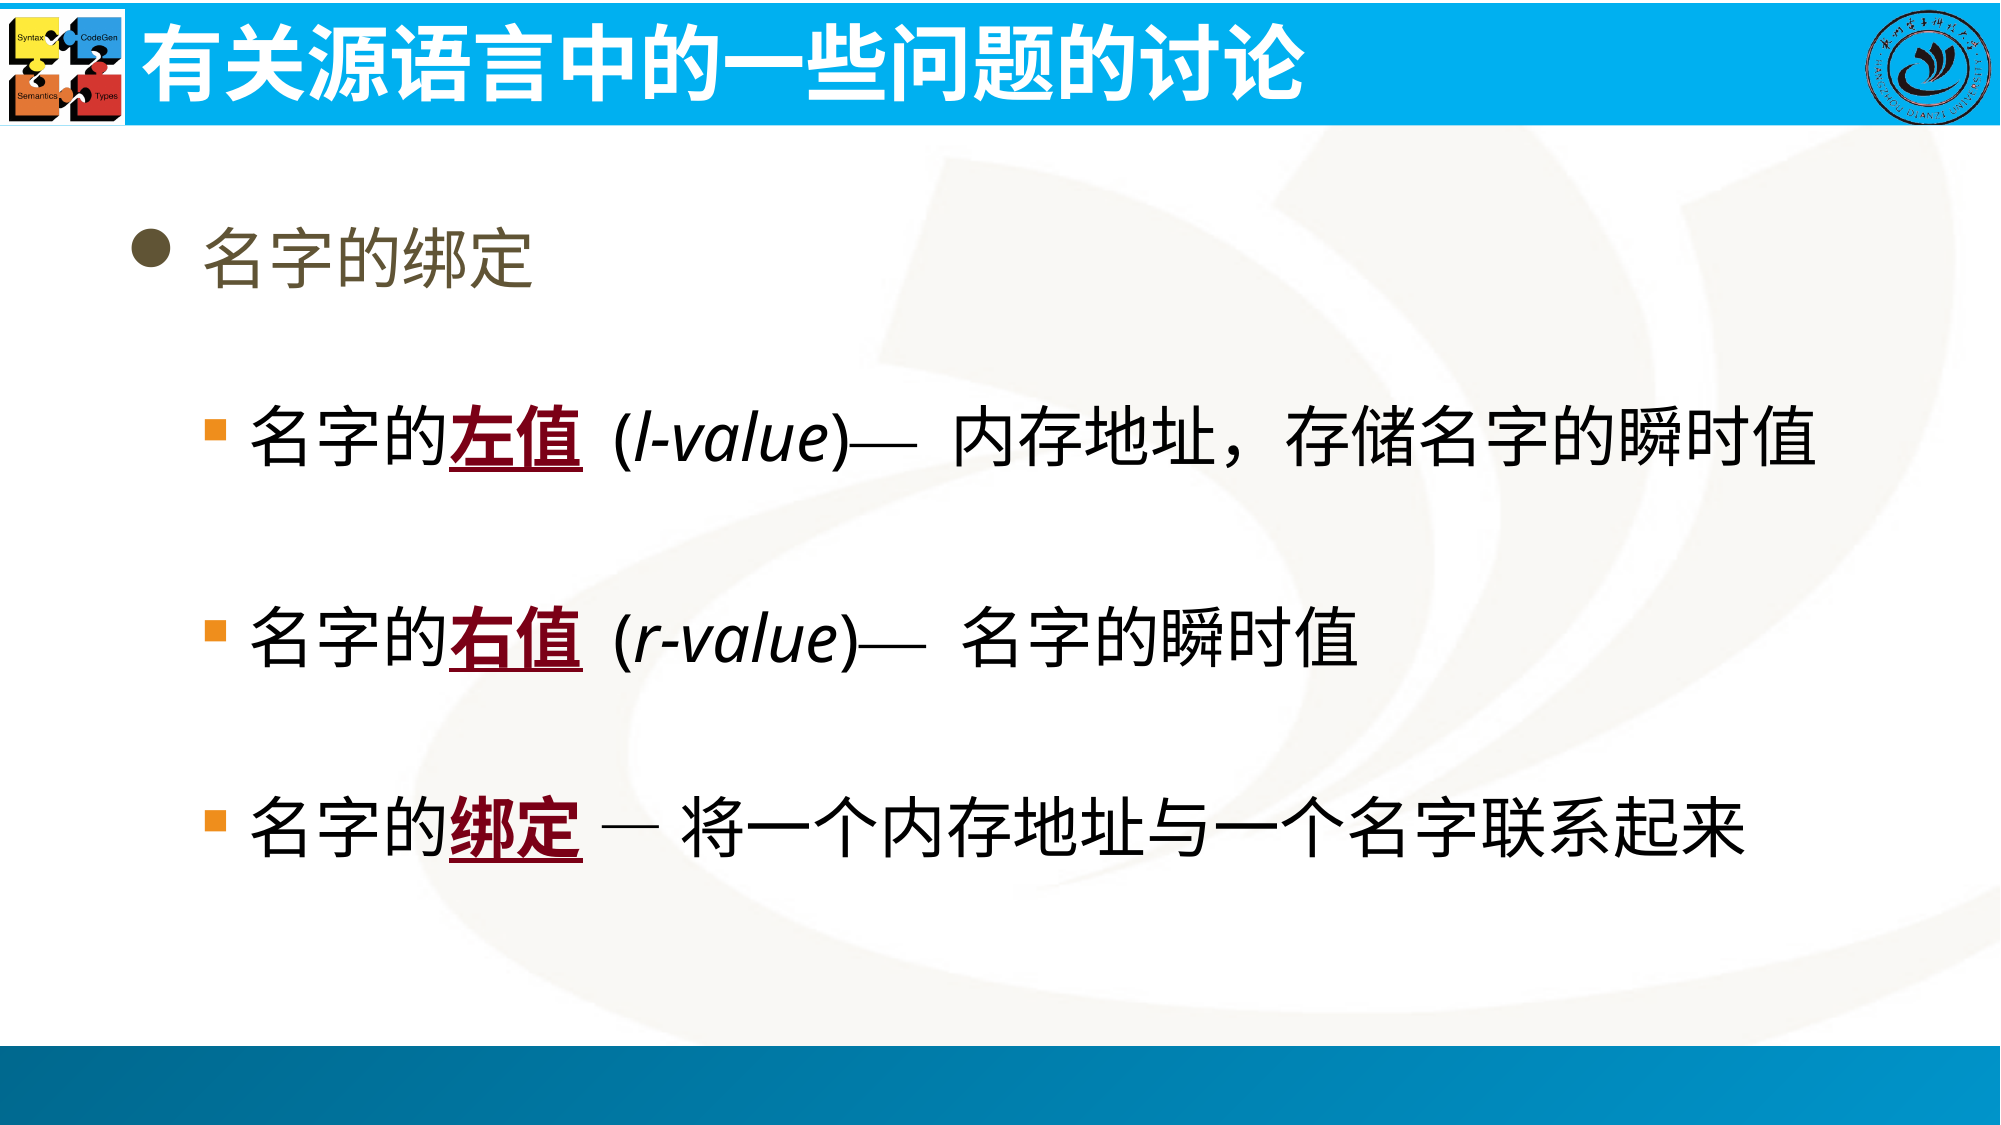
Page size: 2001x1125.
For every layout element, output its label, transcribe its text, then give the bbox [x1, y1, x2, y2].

slide_number [761, 1042, 1196, 1118]
title 有关源语言中的一些问题的讨论 [125, 0, 1896, 119]
text_box 名字的右值 (r-value)— 名字的瞬时值 [112, 588, 1849, 695]
text_box 名字的左值 (l-value)— 内存地址，存储名字的瞬时值 [112, 387, 1849, 577]
text_box 名字的绑定 [111, 209, 845, 316]
text_box 名字的绑定 — 将一个内存地址与一个名字联系起来 [112, 778, 1849, 933]
